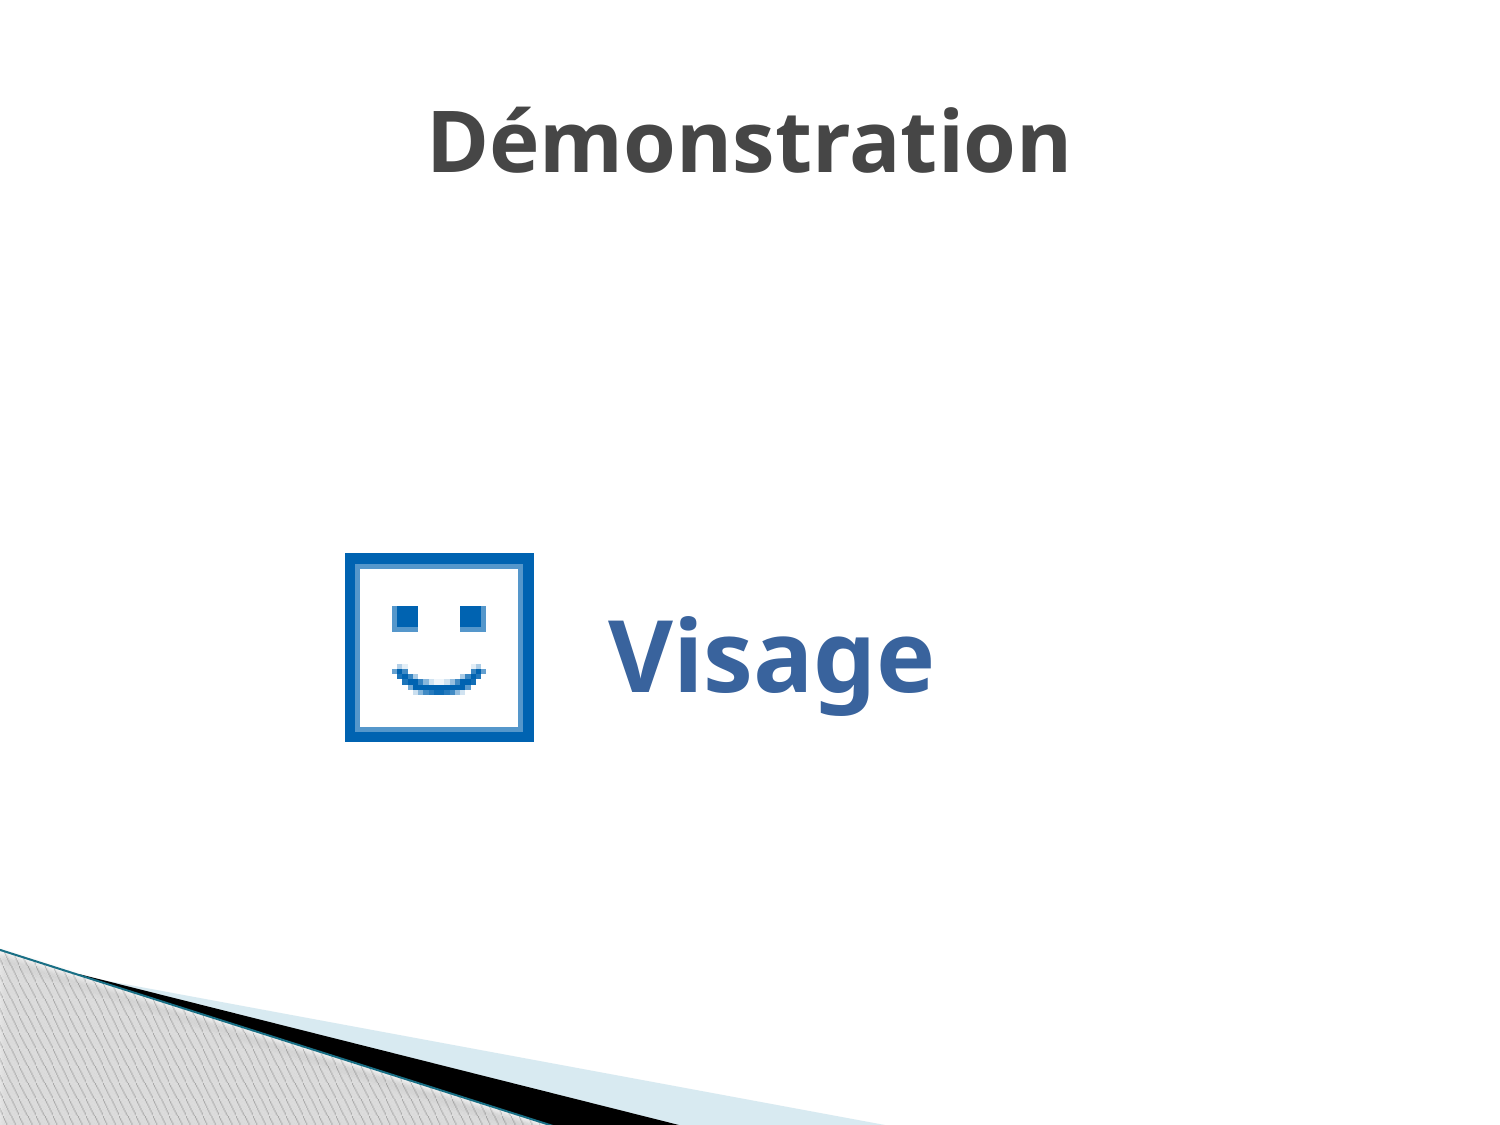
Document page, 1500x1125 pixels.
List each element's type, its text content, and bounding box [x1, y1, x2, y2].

list Visage [75, 243, 1425, 986]
picture [324, 538, 550, 764]
title Démonstration [75, 45, 1425, 233]
